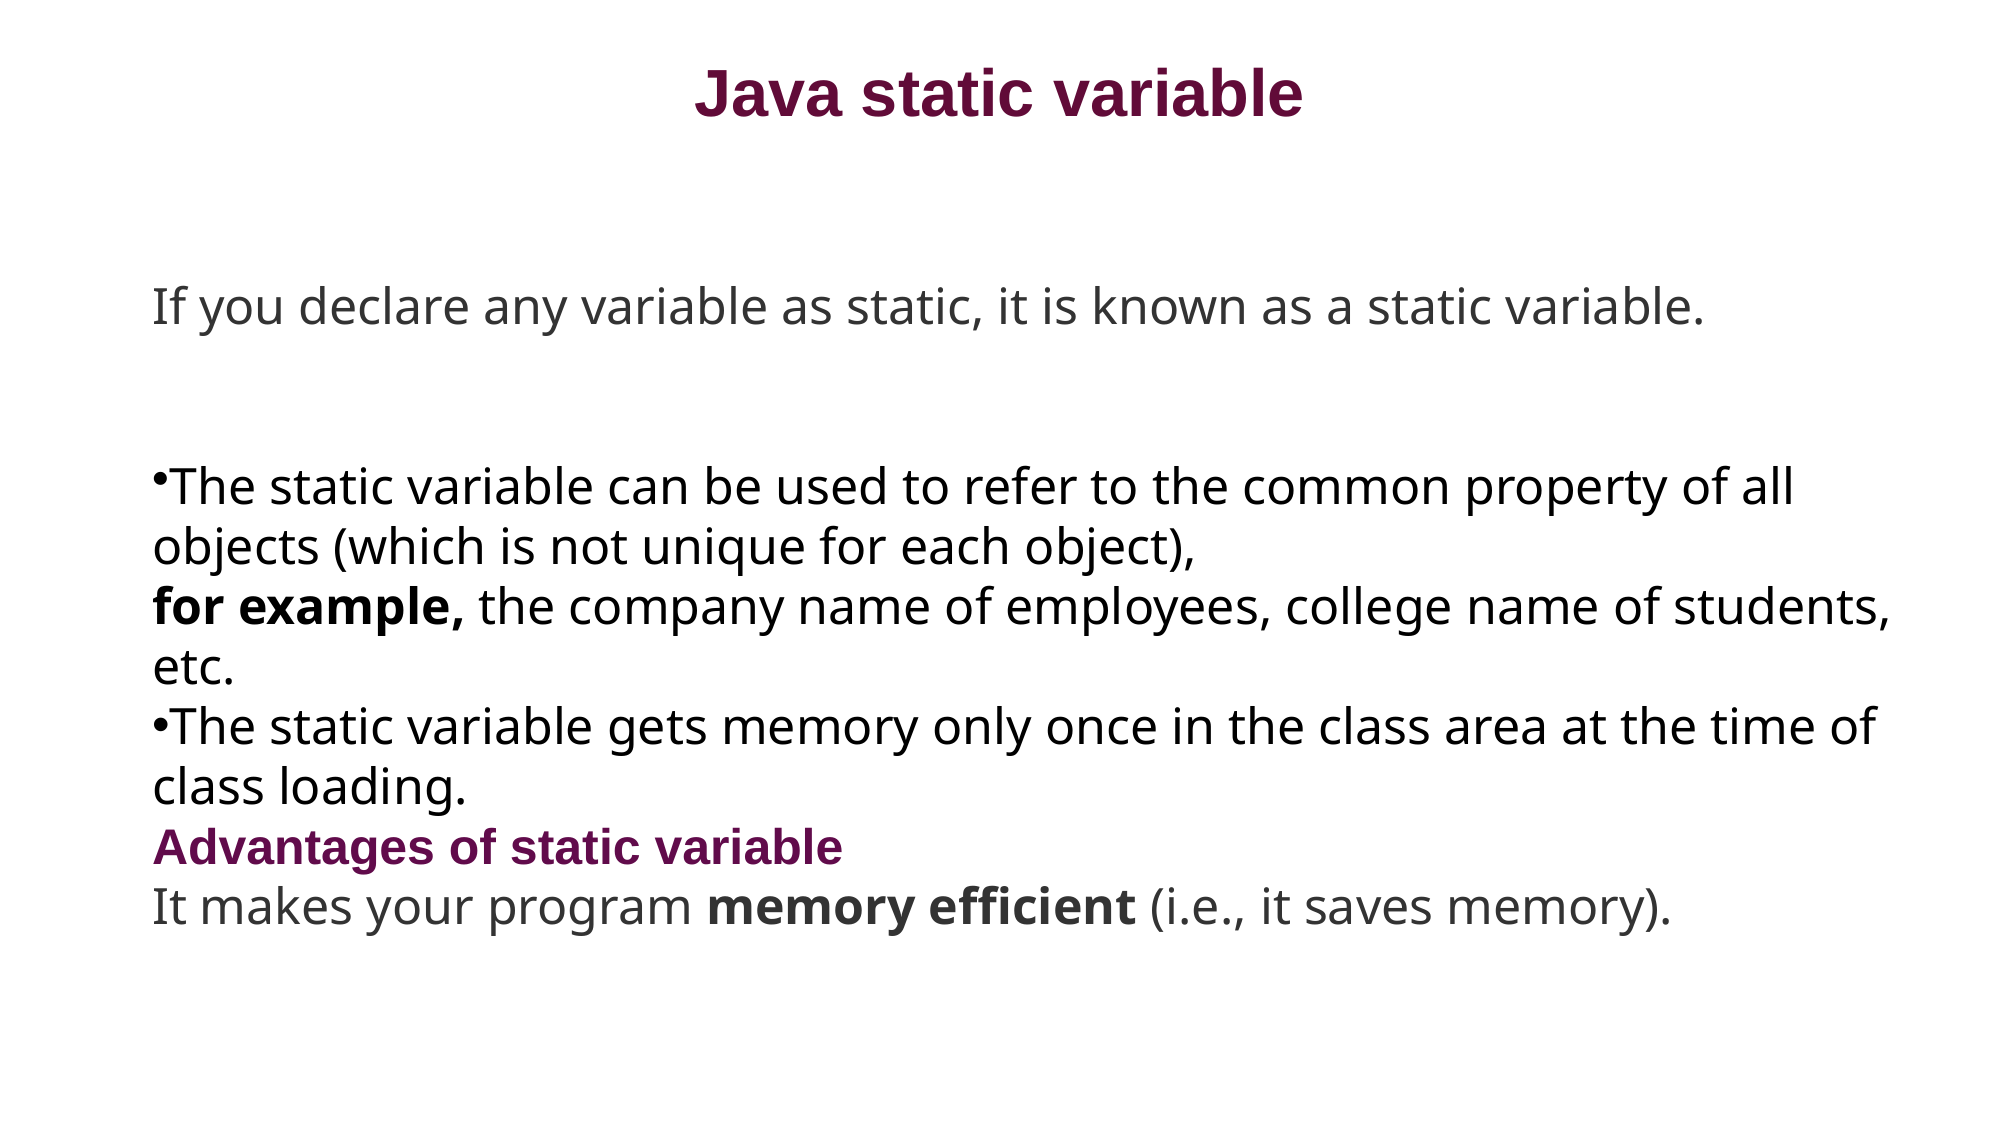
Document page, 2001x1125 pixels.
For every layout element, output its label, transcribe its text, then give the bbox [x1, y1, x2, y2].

subtitle If you declare any variable as static, it is known as a static variable. 4.5M 489ackage in Java The static variable can be used to refer to the common property of all objects (which is not unique for each object), for example, the company name of employees, college name of students, etc. The static variable gets memory only once in the class area at the time of class loading. Advantages of static variable It makes your program memory efficient (i.e., it saves memory). [137, 270, 1910, 943]
title Java static variable [249, 45, 1750, 139]
